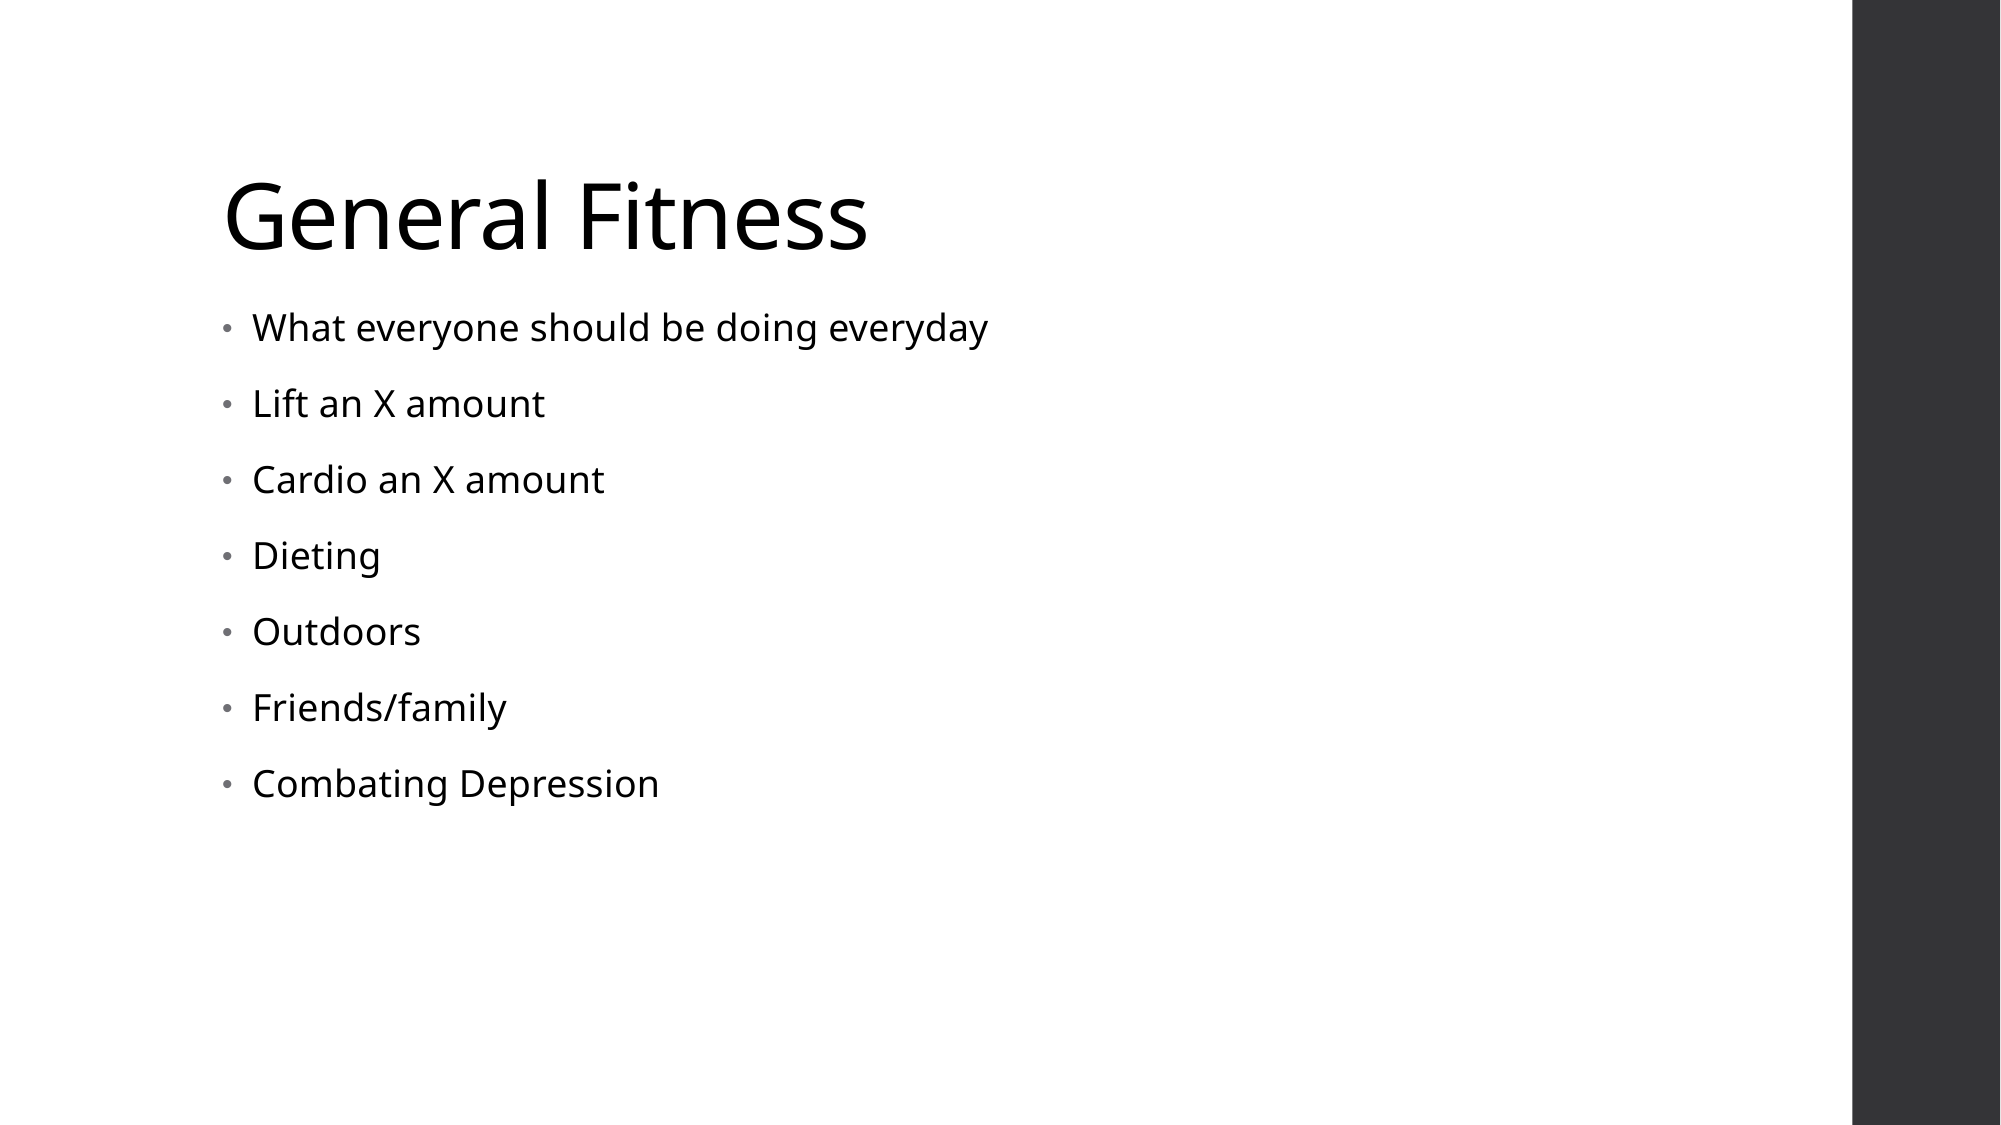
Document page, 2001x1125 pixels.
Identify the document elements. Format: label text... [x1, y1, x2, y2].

list What everyone should be doing everyday Lift an X amount Cardio an X amount Dieting Outdoors Friends/family Combating Depression [206, 299, 1617, 1014]
title General Fitness [206, 60, 1797, 278]
